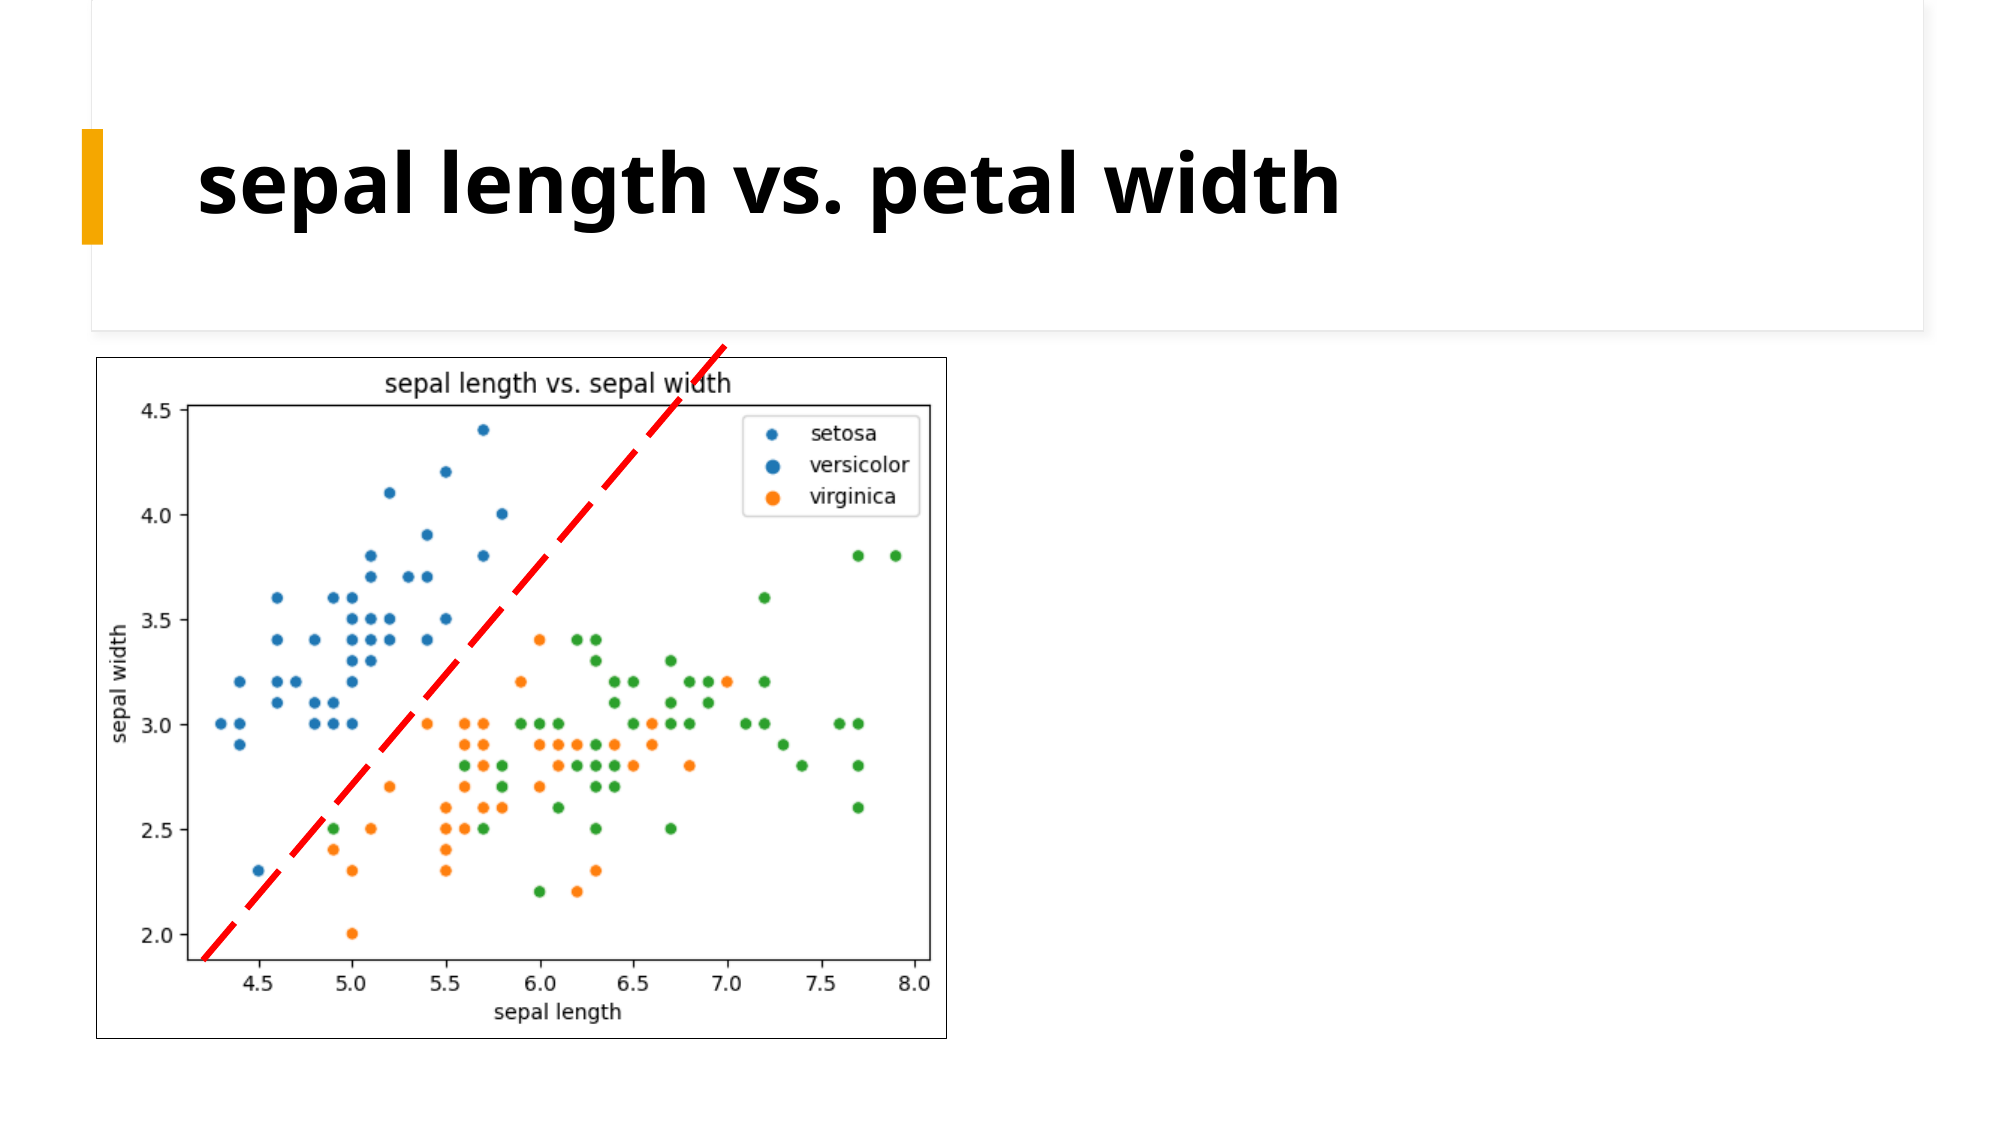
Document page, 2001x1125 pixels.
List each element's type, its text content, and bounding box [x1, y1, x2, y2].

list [96, 357, 946, 1039]
title sepal length vs. petal width [183, 90, 1851, 284]
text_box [202, 345, 725, 961]
